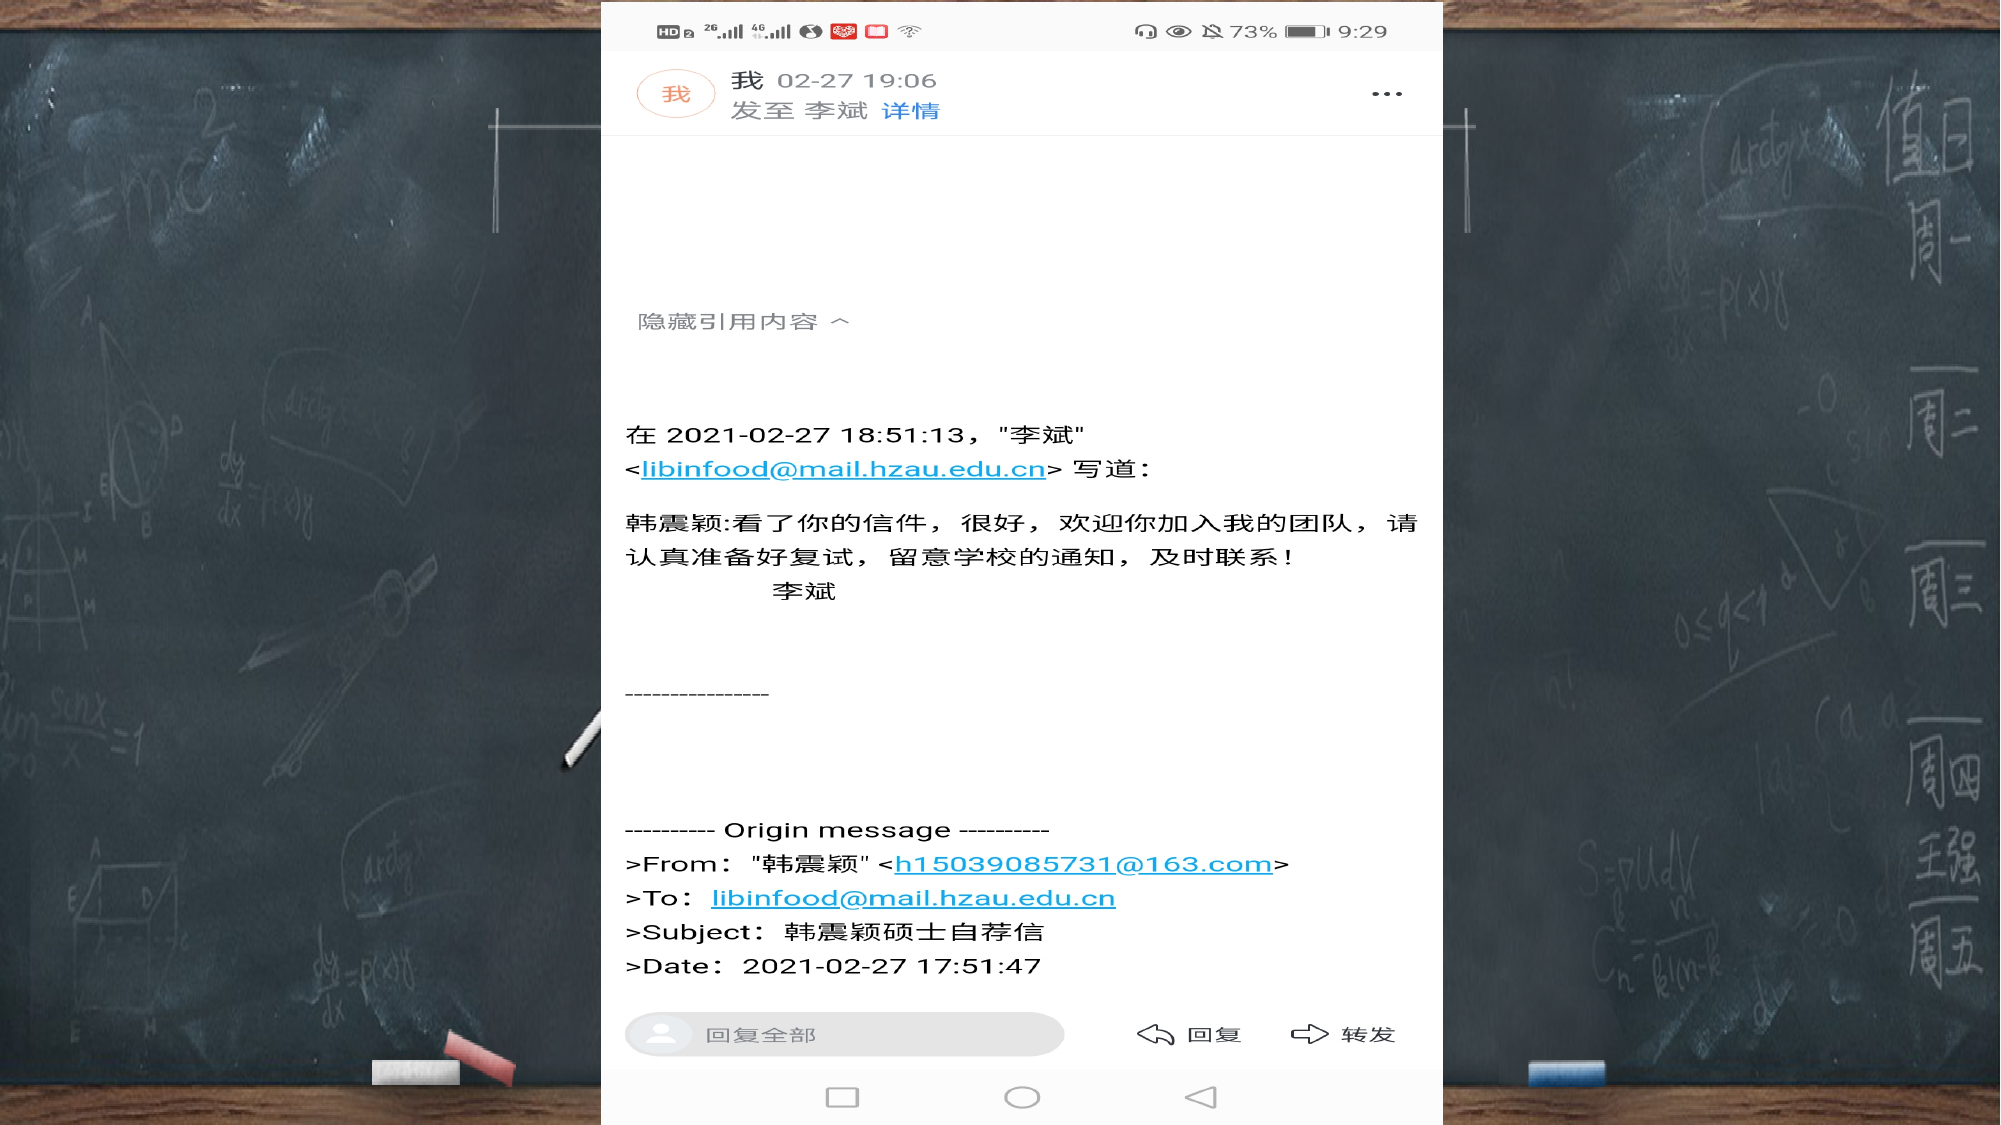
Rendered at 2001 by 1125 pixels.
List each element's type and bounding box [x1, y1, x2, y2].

slide_number [137, 1042, 588, 1103]
picture [0, 0, 2001, 1125]
